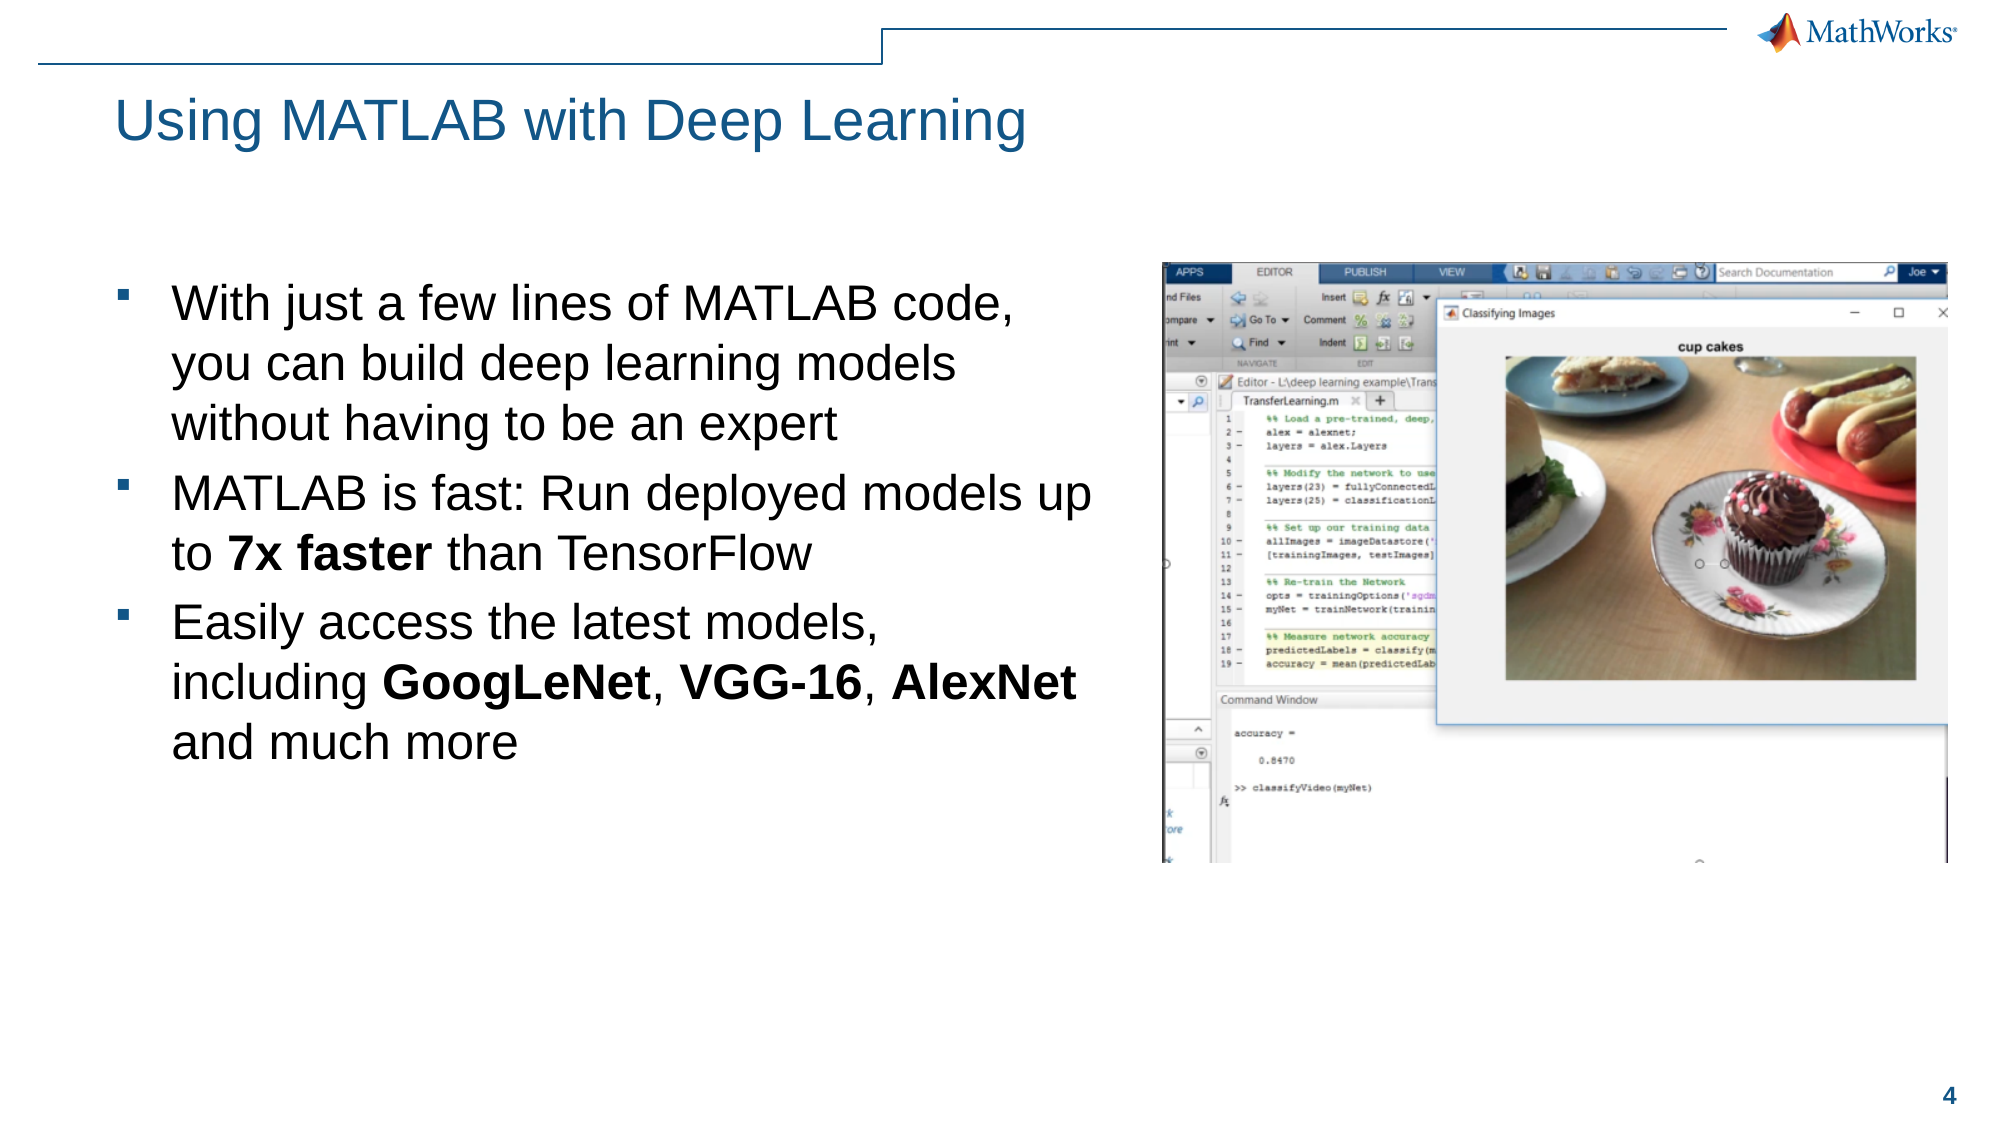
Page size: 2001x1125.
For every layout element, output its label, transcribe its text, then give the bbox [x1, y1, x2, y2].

picture [1751, 3, 1970, 63]
title Using MATLAB with Deep Learning [99, 75, 1867, 238]
list With just a few lines of MATLAB code, you can build deep learning models without having to be an expert MATLAB is fast: Run deployed models up to 7x faster than TensorFlow Easily access the latest models, including GoogLeNet, VGG-16, AlexNet and much more [99, 262, 1113, 1025]
picture [1162, 262, 1948, 863]
